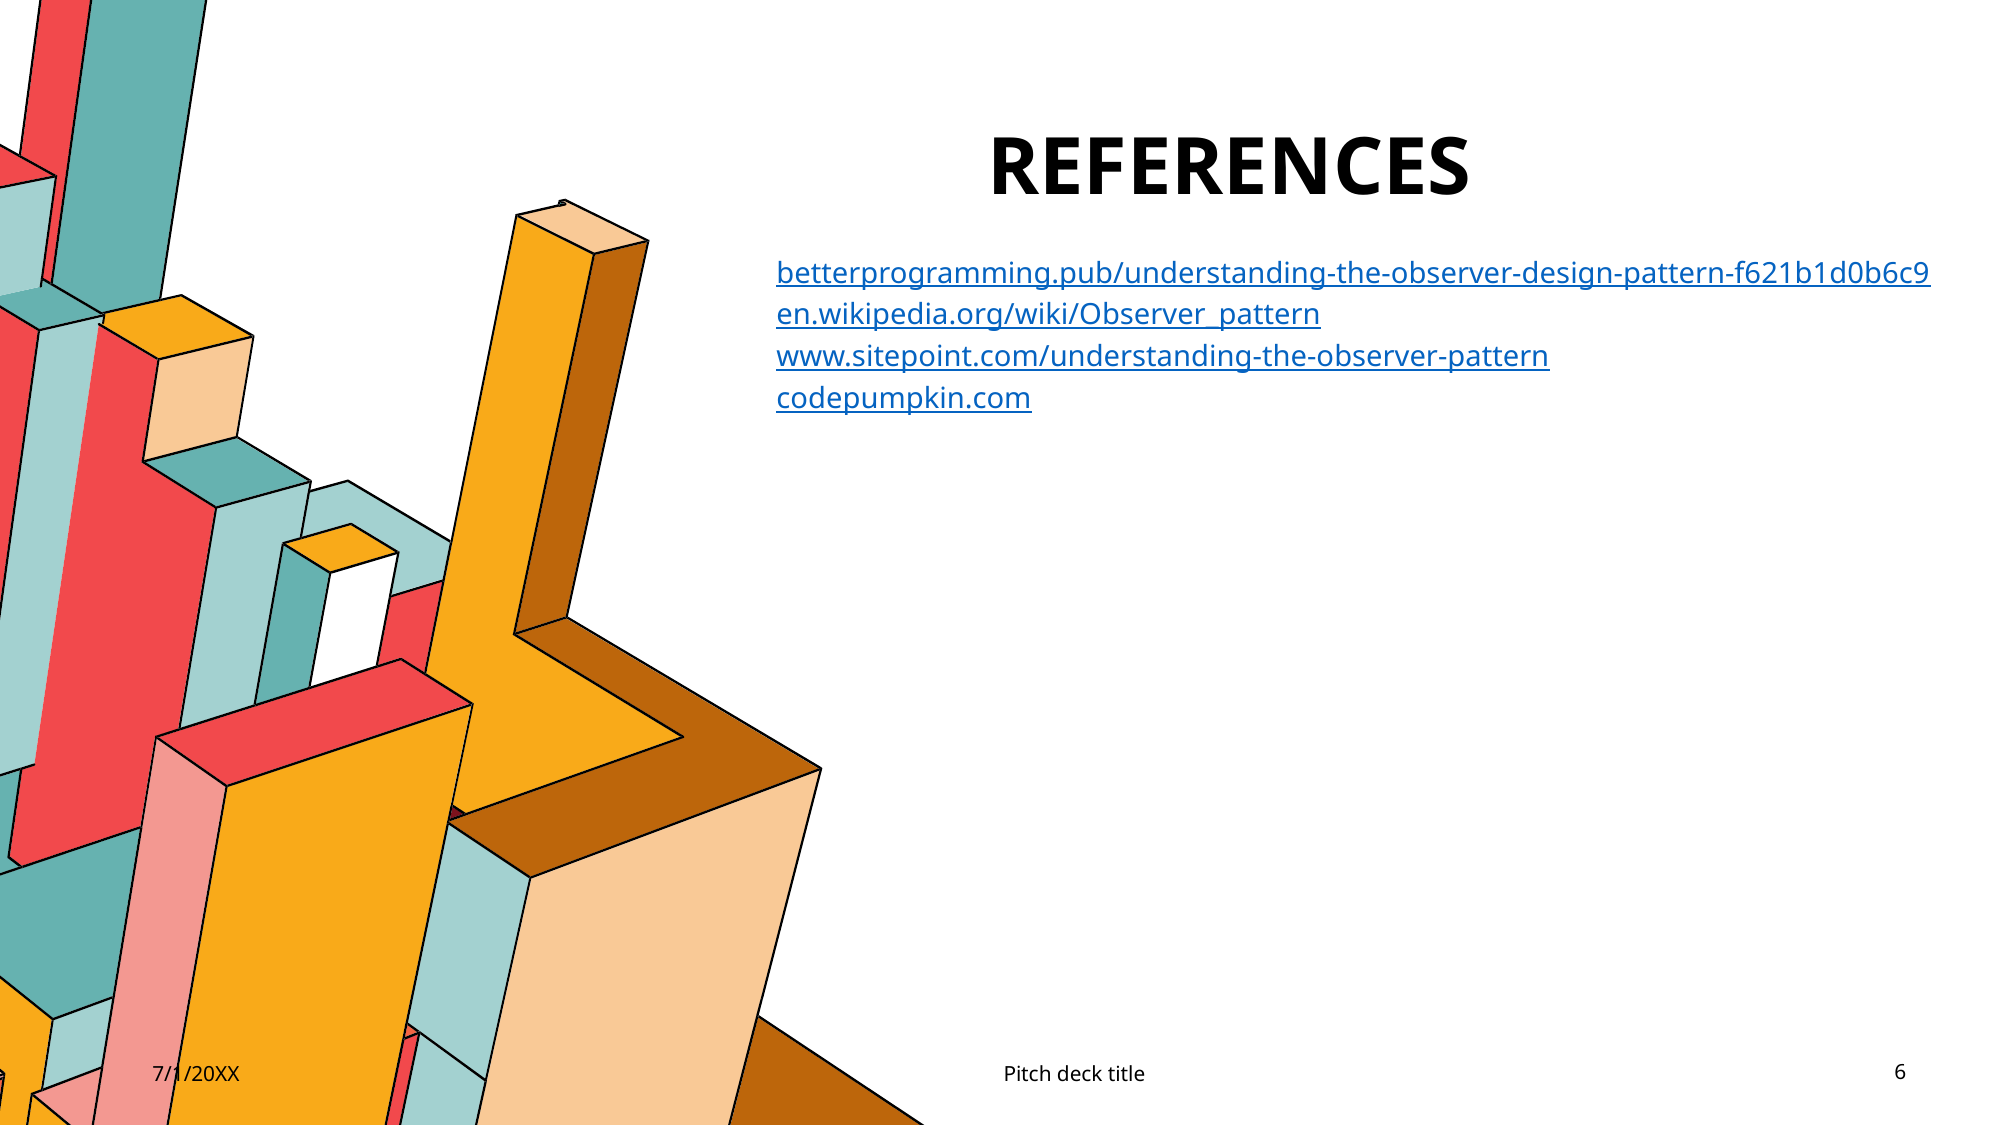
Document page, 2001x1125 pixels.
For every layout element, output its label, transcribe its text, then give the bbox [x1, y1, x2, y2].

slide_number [137, 1042, 588, 1103]
list betterprogramming.pub/understanding-the-observer-design-pattern-f621b1d0b6c9 en.wikipedia.org/wiki/Observer_pattern www.sitepoint.com/understanding-the-observer-pattern codepumpkin.com [761, 244, 2000, 892]
title References [972, 59, 1863, 278]
footer Pitch deck title [988, 1042, 1484, 1103]
slide_number 6 [1651, 1042, 1922, 1103]
